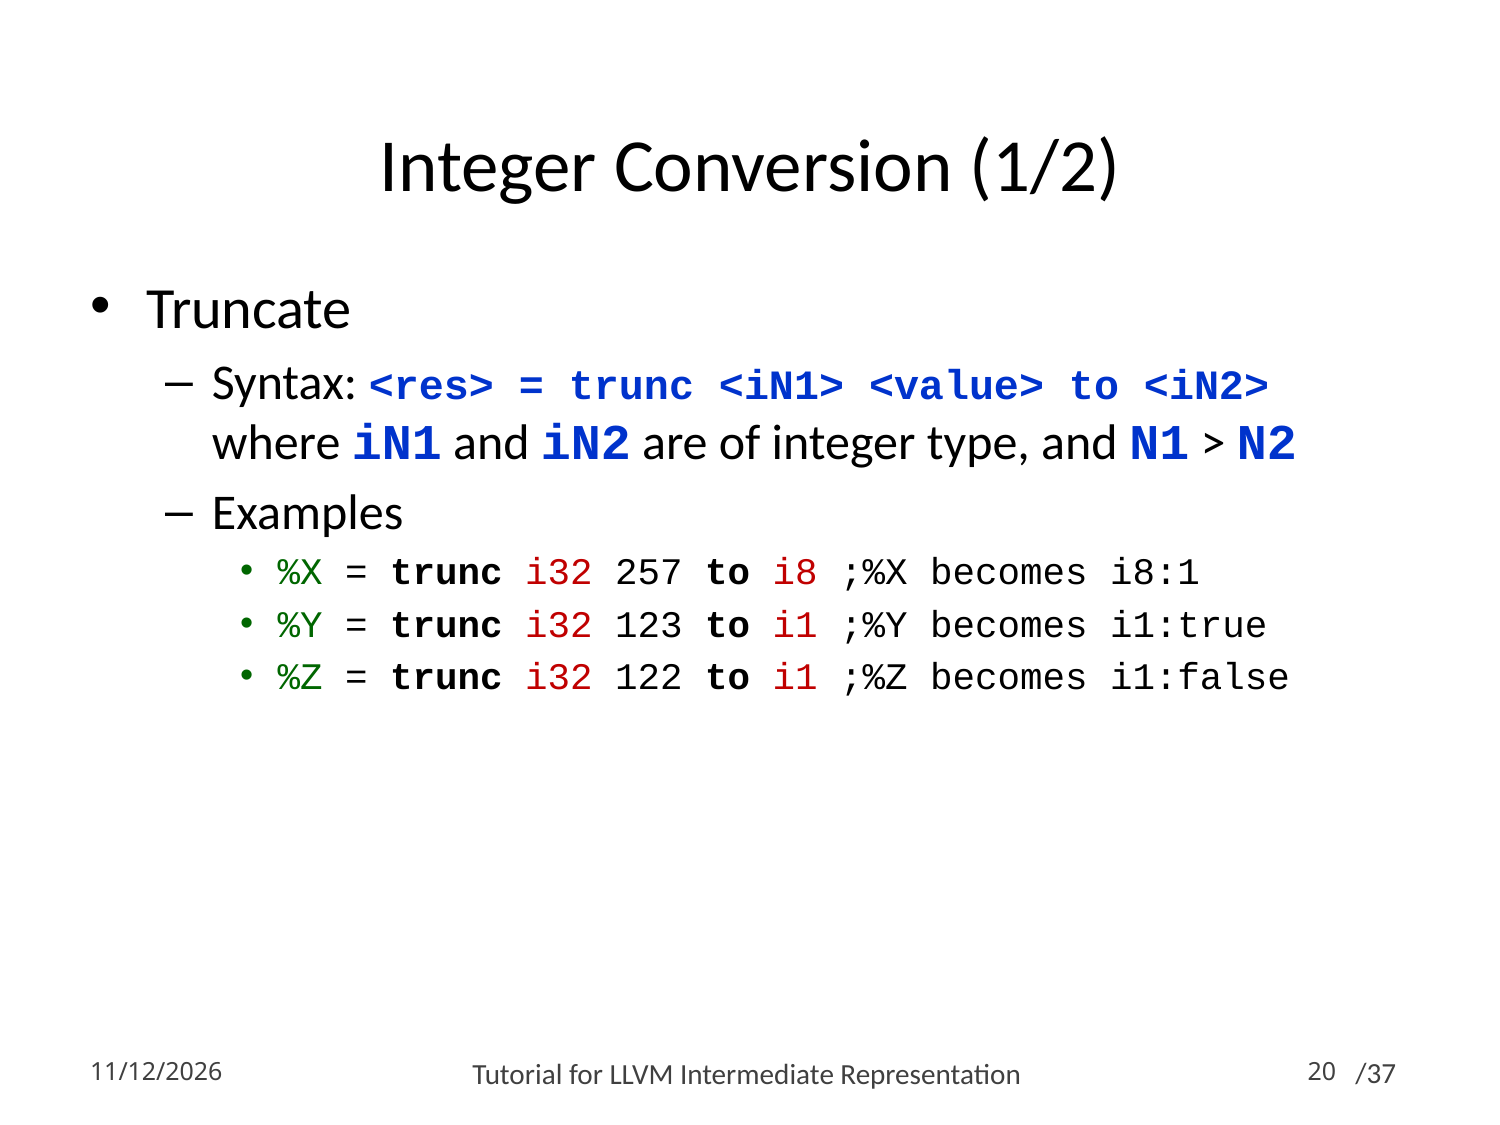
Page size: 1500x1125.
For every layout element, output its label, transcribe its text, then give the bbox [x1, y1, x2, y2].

slide_number 20 [1281, 1042, 1352, 1103]
footer Tutorial for LLVM Intermediate Representation [240, 1042, 1260, 1103]
title Integer Conversion (1/2) [75, 67, 1425, 256]
list Truncate Syntax: <res> = trunc <iN1> <value> to <iN2> where iN1 and iN2 are of integer type, and N1 > N2 Examples %X = trunc i32 257 to i8 ;%X becomes i8:1 %Y = trunc i32 123 to i1 ;%Y becomes i1:true %Z = trunc i32 122 to i1 ;%Z becomes i1:false [75, 262, 1425, 1005]
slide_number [75, 1042, 240, 1103]
